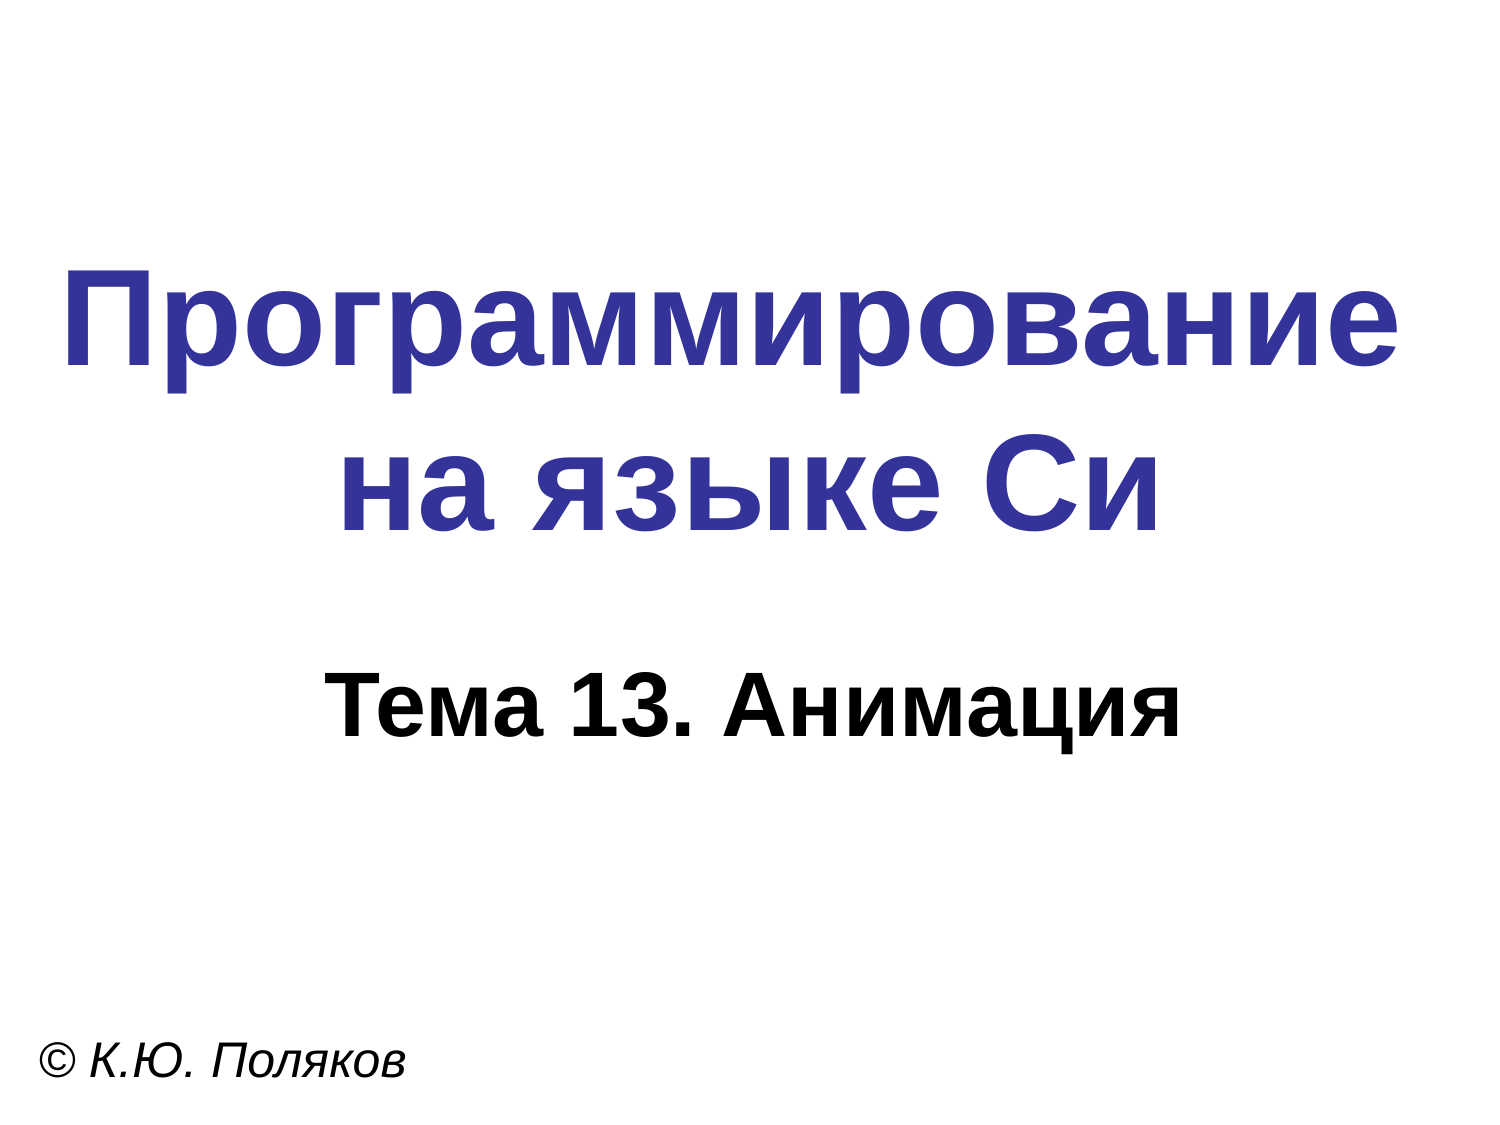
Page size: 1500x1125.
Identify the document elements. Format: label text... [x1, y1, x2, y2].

title Программирование на языке Си [34, 182, 1467, 603]
text_box © К.Ю. Поляков [23, 1019, 736, 1103]
subtitle Тема 13. Анимация [54, 637, 1455, 787]
